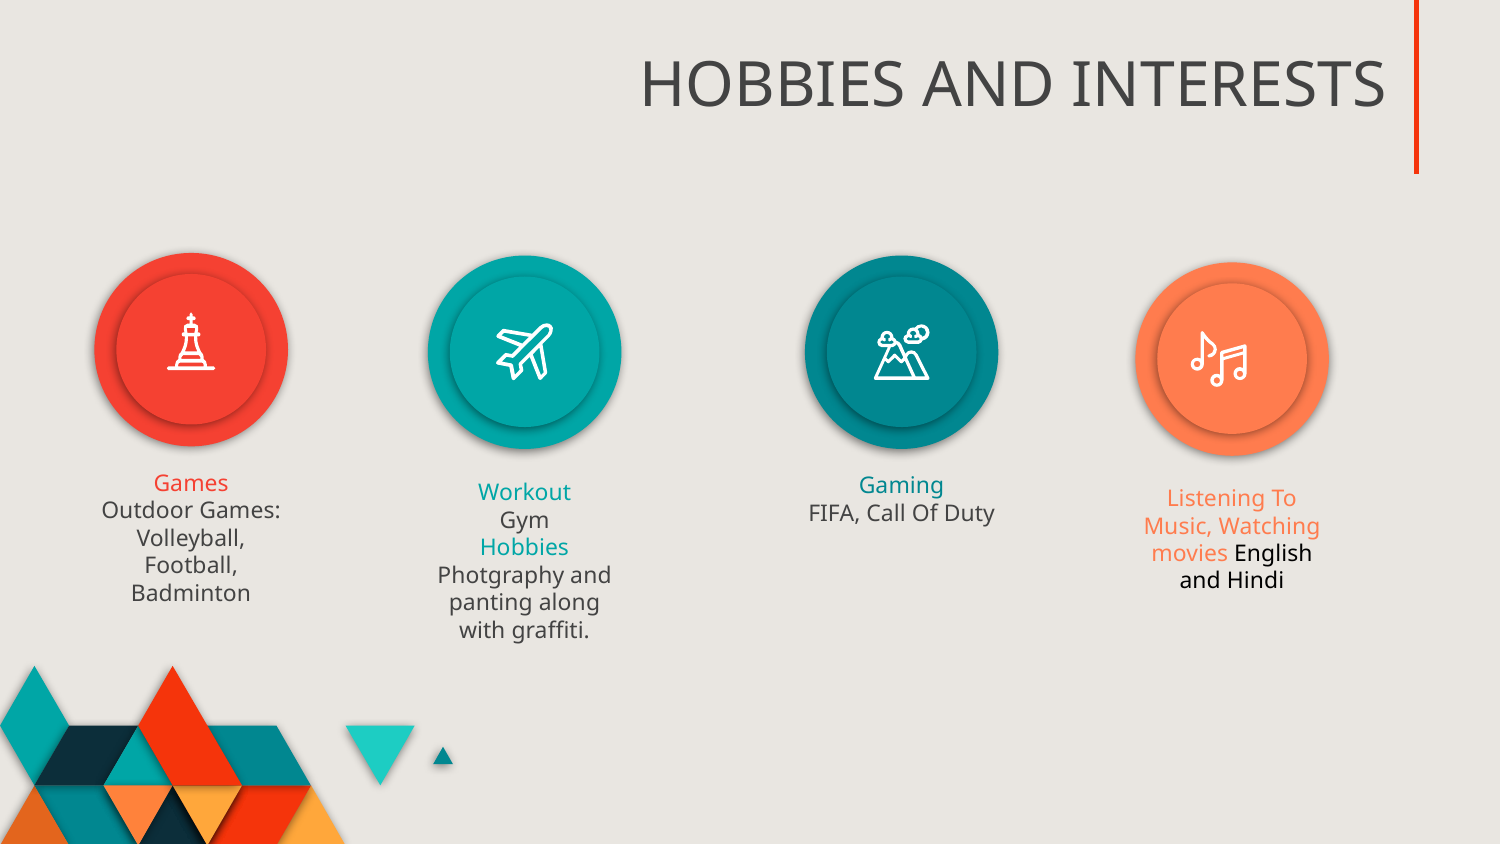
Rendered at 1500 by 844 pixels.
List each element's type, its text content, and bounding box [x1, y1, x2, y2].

subtitle Games Outdoor Games: Volleyball, Football, Badminton [74, 453, 308, 661]
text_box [1190, 330, 1247, 388]
text_box [1157, 283, 1307, 434]
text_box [873, 324, 931, 381]
text_box [496, 323, 553, 381]
text_box [116, 273, 267, 425]
text_box [804, 255, 999, 449]
text_box [449, 276, 600, 428]
text_box [1135, 262, 1329, 456]
subtitle Listening To Music, Watching movies English and Hindi [1115, 468, 1349, 609]
text_box [166, 312, 216, 371]
subtitle Workout Gym Hobbies Photgraphy and panting along with graffiti. [421, 462, 628, 642]
subtitle Gaming FIFA, Call Of Duty [792, 455, 1011, 609]
text_box [826, 276, 977, 428]
title HOBBIES AND INTERESTS [74, 38, 1403, 134]
text_box [94, 252, 289, 447]
text_box [427, 255, 622, 449]
